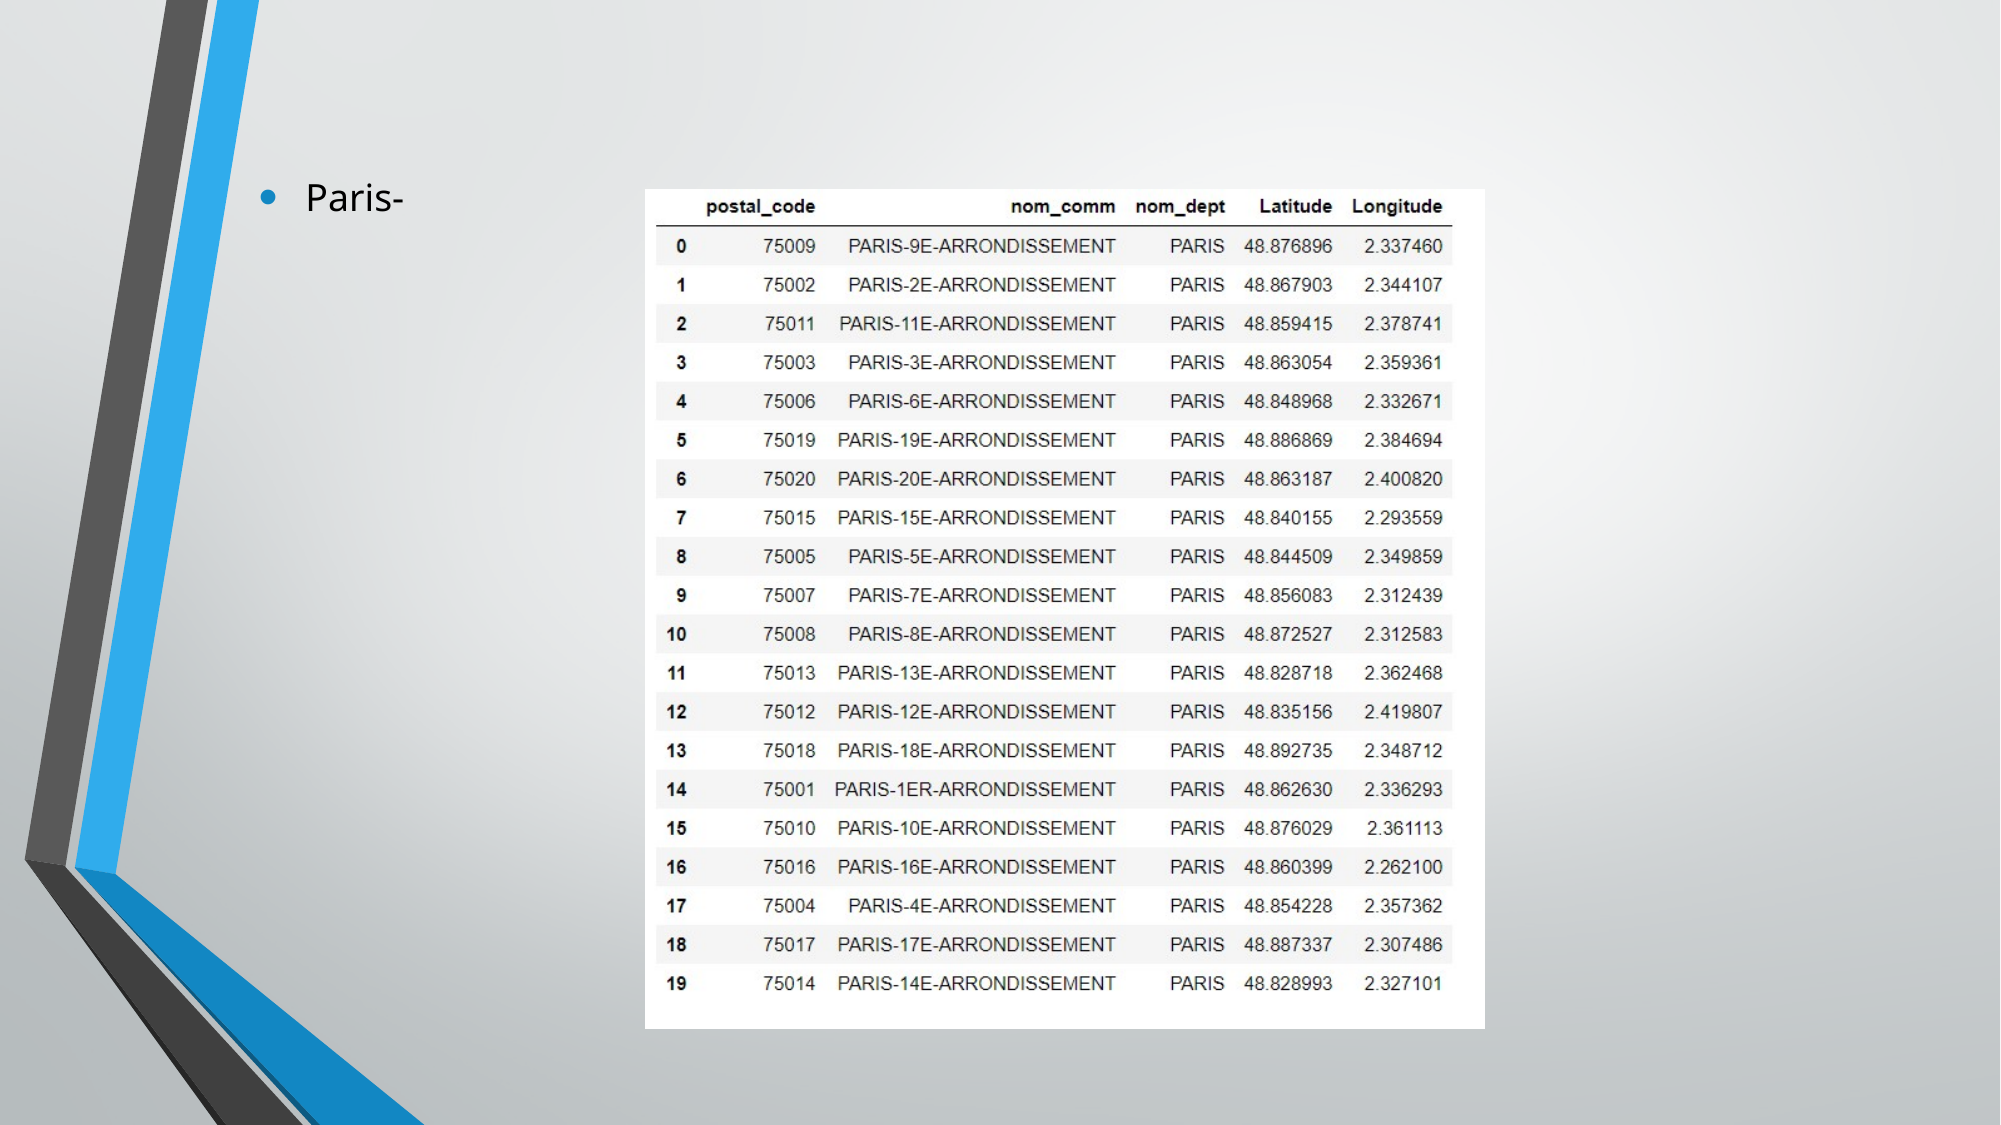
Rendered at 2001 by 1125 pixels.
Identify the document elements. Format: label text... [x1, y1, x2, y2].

list Paris- [243, 158, 1887, 950]
picture [645, 189, 1485, 1029]
